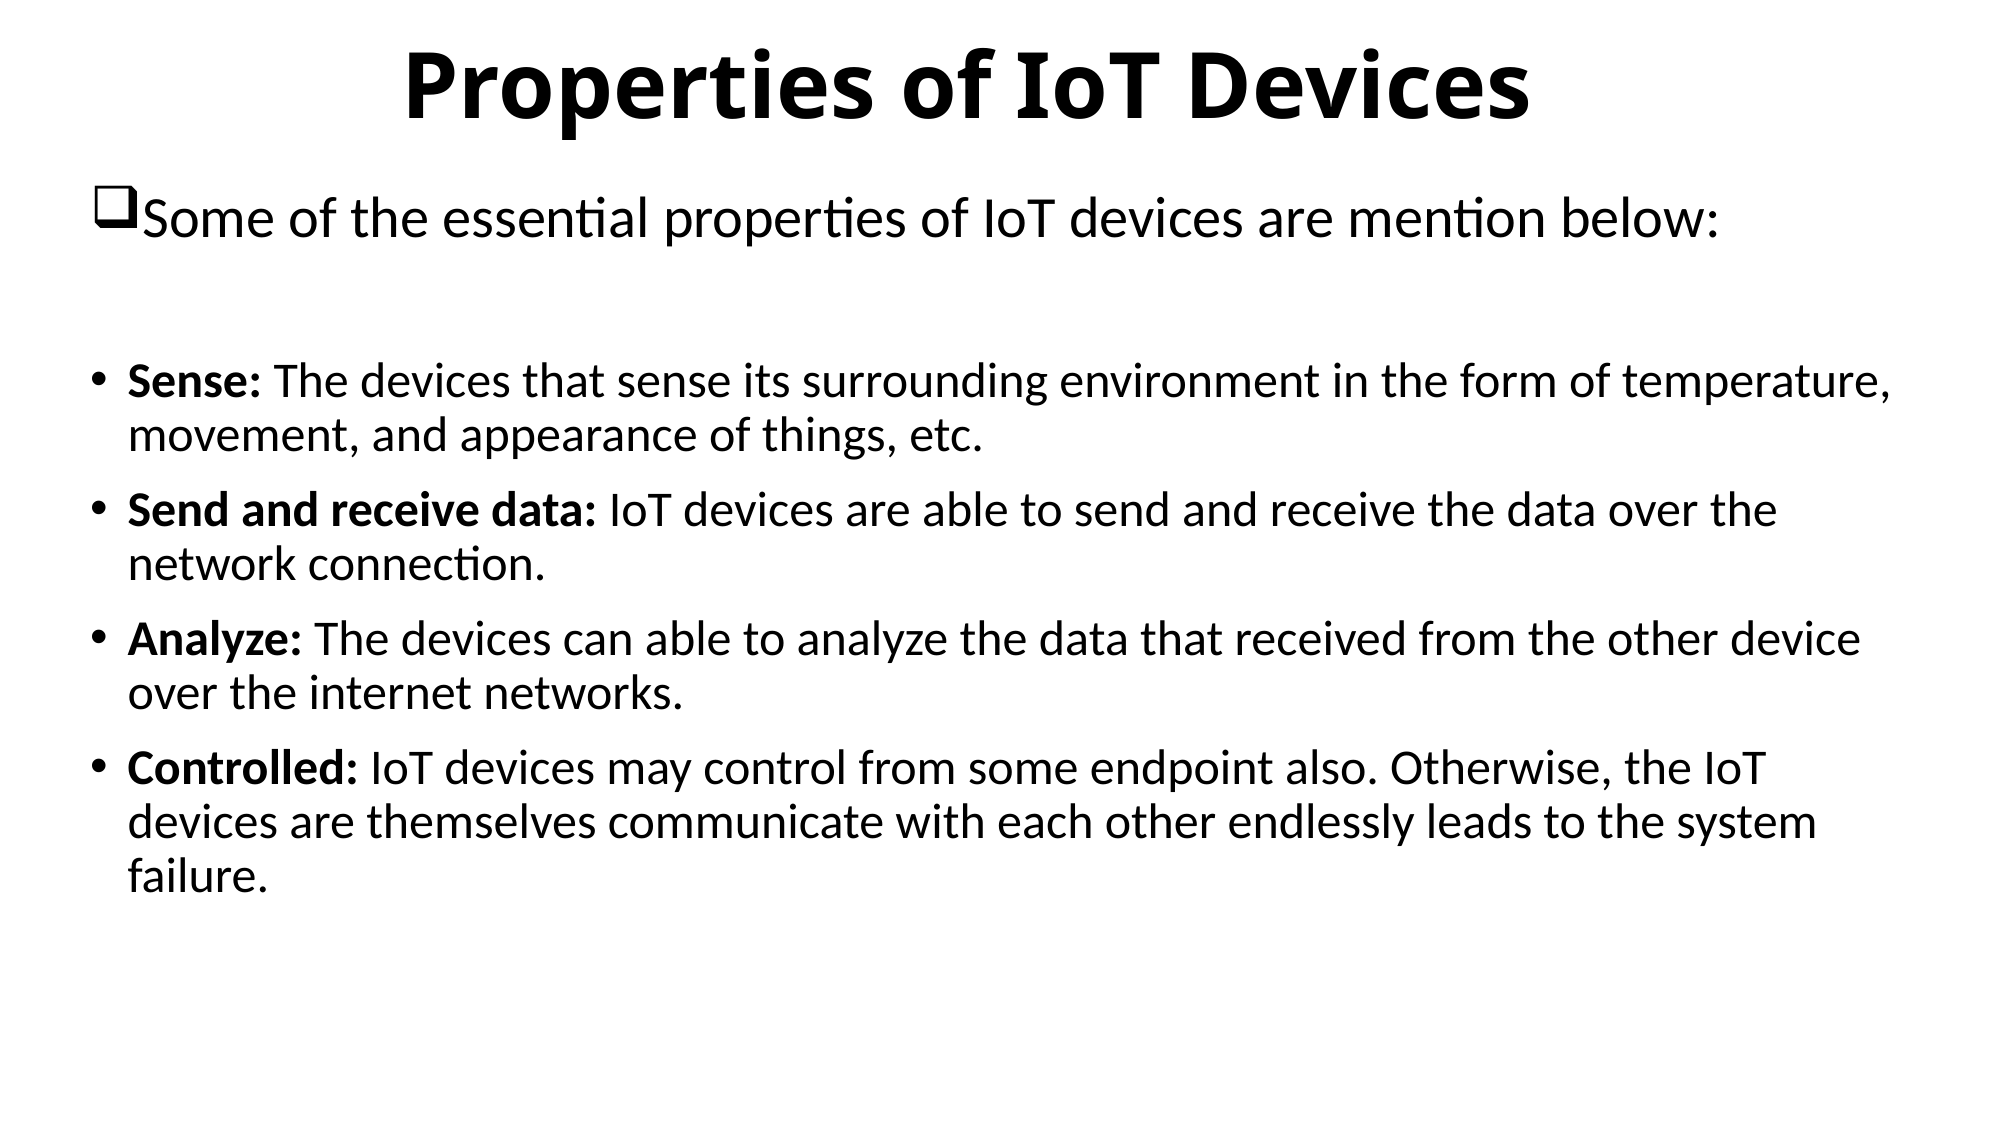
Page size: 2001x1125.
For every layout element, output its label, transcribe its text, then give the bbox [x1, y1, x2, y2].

title Properties of IoT Devices [104, 27, 1830, 152]
list Some of the essential properties of IoT devices are mention below: Sense: The devices that sense its surrounding environment in the form of temperature, movement, and appearance of things, etc. Send and receive data: IoT devices are able to send and receive the data over the network connection. Analyze: The devices can able to analyze the data that received from the other device over the internet networks. Controlled: IoT devices may control from some endpoint also. Otherwise, the IoT devices are themselves communicate with each other endlessly leads to the system failure. [75, 179, 1943, 1043]
